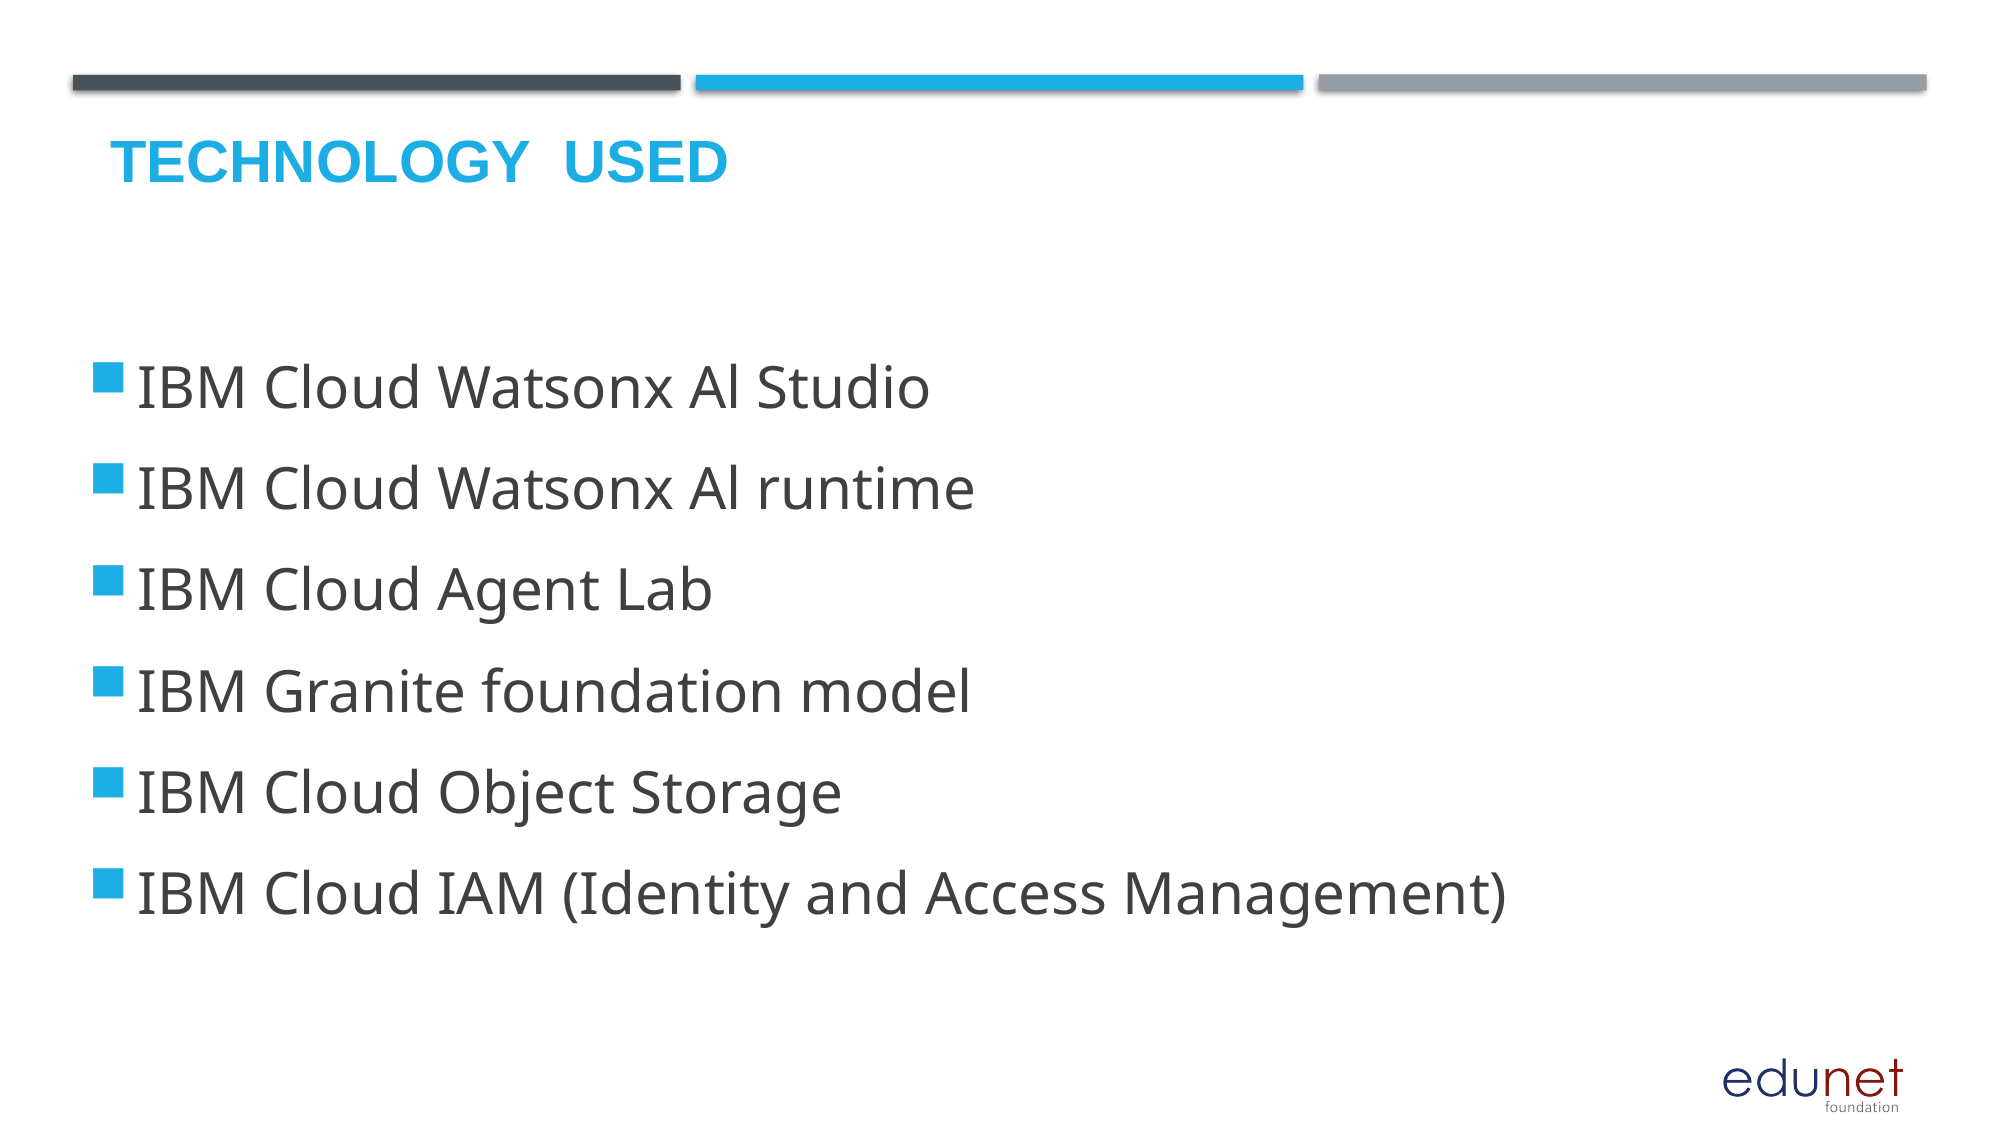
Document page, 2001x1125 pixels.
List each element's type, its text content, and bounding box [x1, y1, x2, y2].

picture [1719, 1091, 1905, 1116]
title Technology used [95, 115, 1905, 178]
list IBM Cloud Watsonx Al Studio IBM Cloud Watsonx Al runtime IBM Cloud Agent Lab IBM Granite foundation model IBM Cloud Object Storage IBM Cloud IAM (Identity and Access Management) [72, 178, 1978, 1091]
